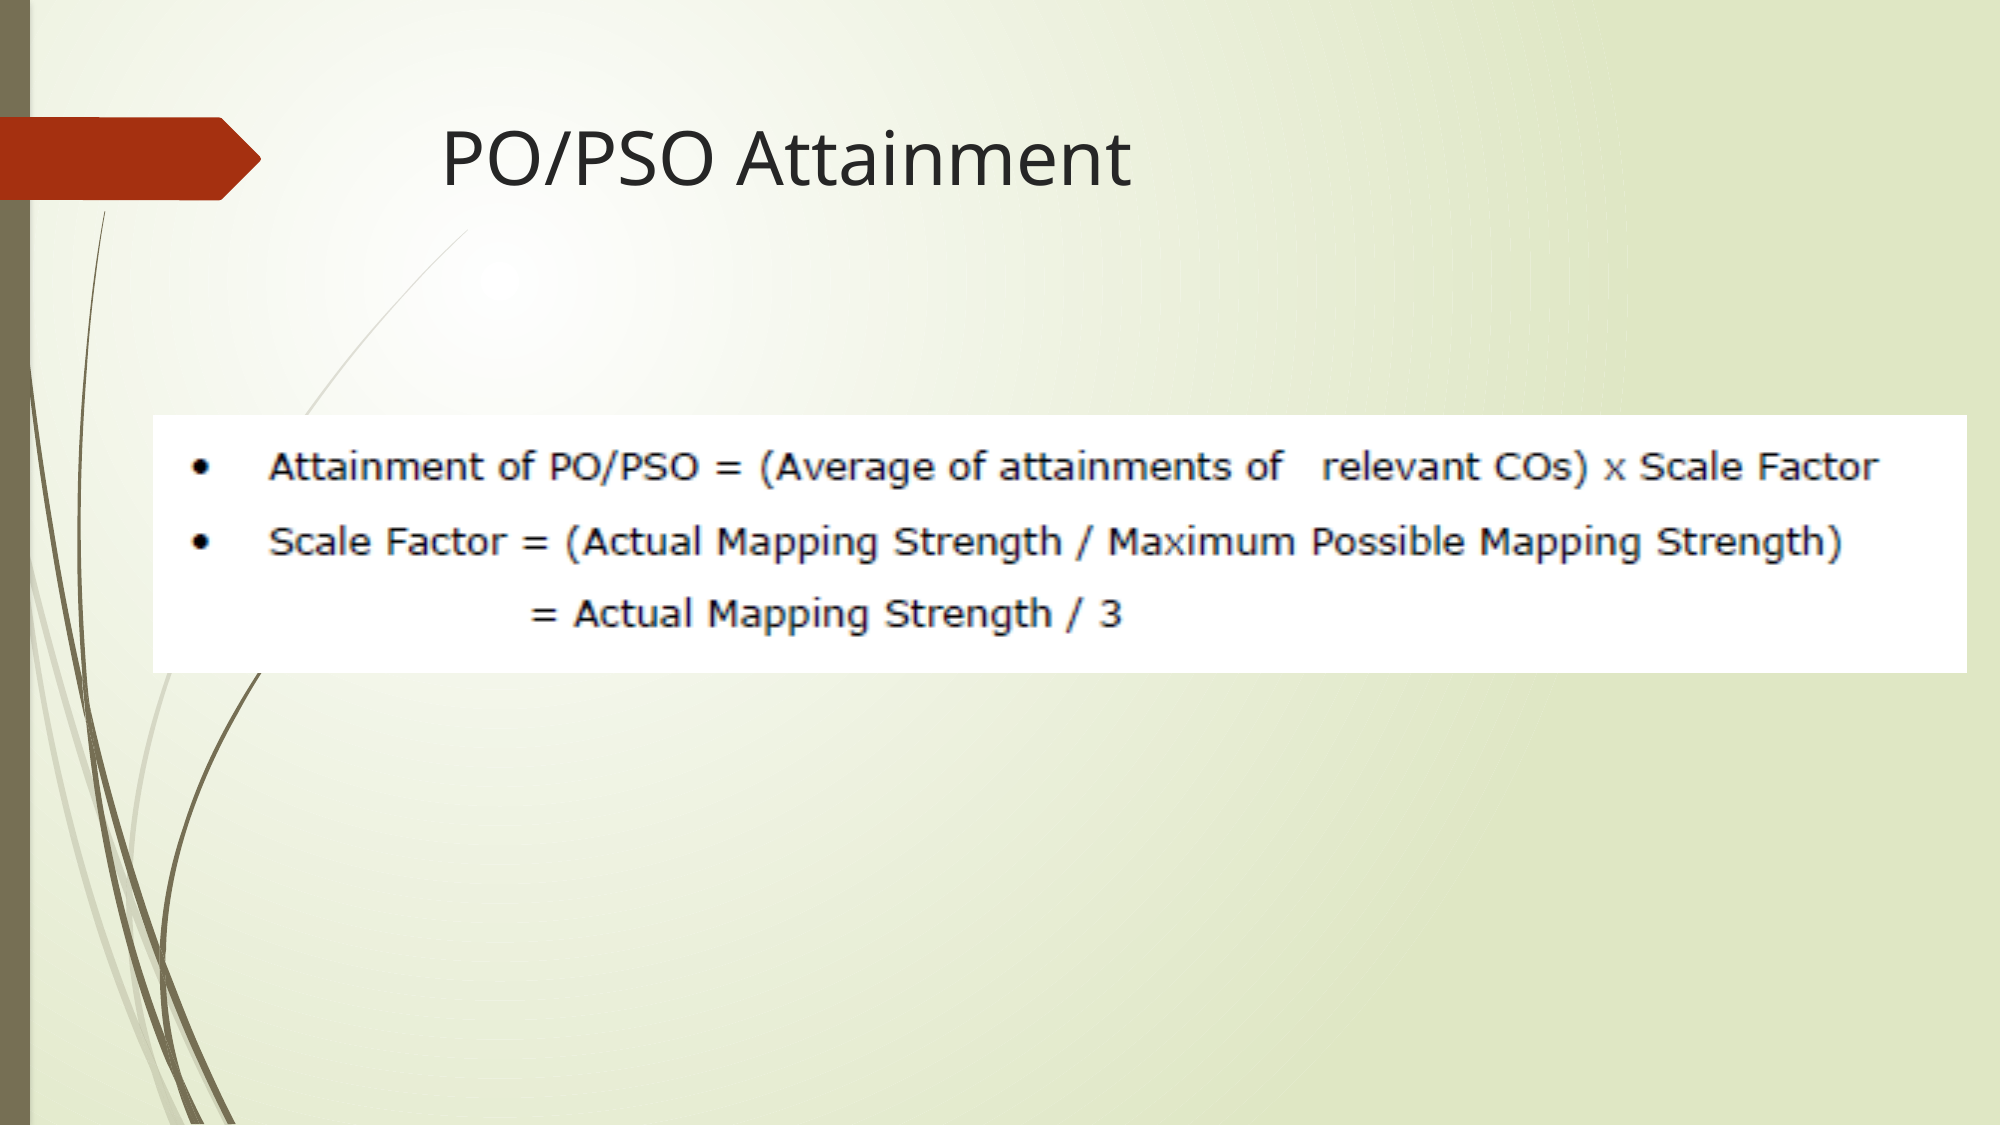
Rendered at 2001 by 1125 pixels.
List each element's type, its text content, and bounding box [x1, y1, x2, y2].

title PO/PSO Attainment [425, 102, 1888, 313]
picture [153, 415, 1967, 673]
